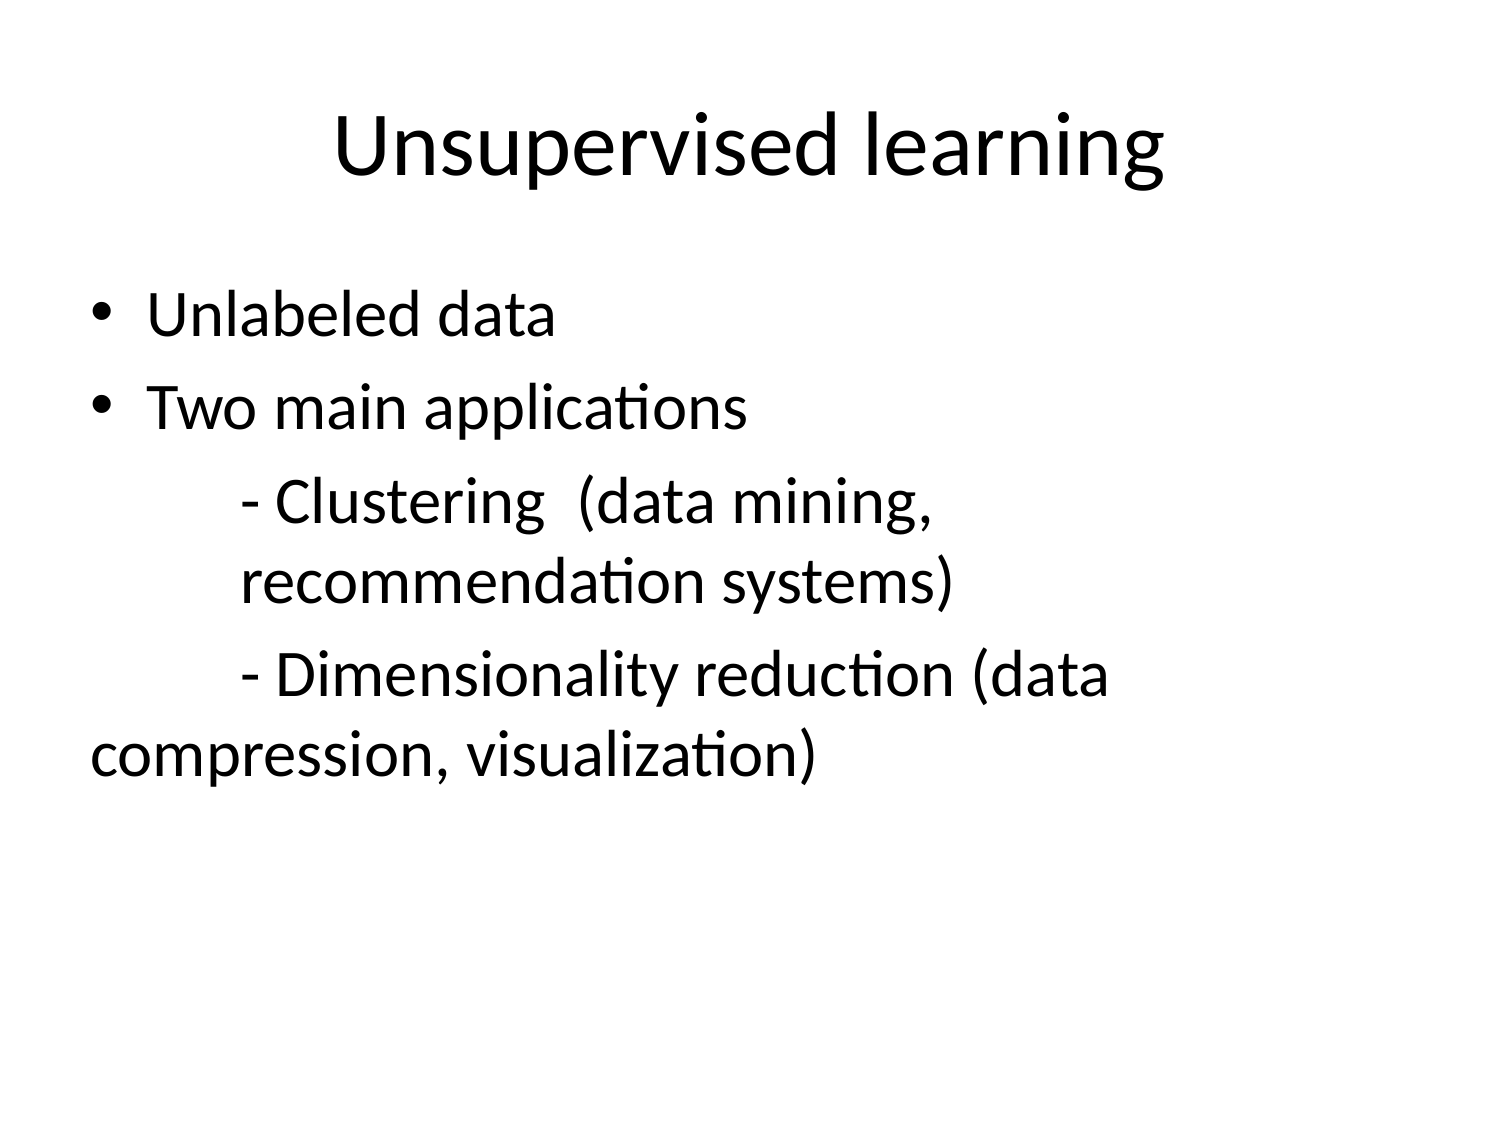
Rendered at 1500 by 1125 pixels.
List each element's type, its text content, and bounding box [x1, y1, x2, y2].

title Unsupervised learning [75, 45, 1425, 233]
list Unlabeled data Two main applications - Clustering (data mining, recommendation systems) - Dimensionality reduction (data compression, visualization) [75, 262, 1425, 1005]
